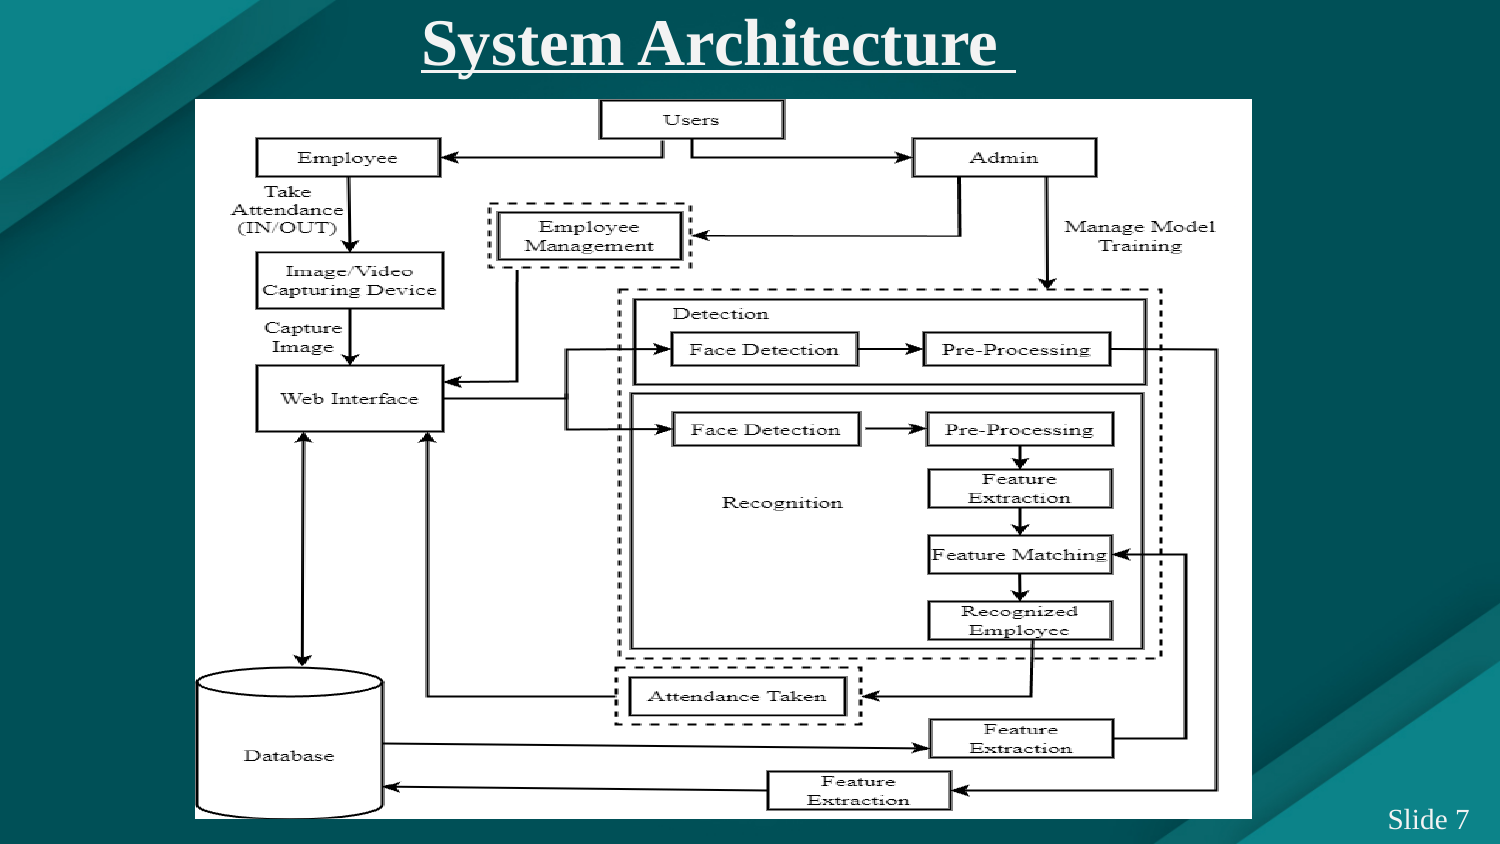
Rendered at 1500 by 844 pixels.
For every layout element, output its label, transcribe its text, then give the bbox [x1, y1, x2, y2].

text_box System Architecture [406, 0, 1157, 87]
picture [0, 0, 1500, 844]
text_box Slide 7 [1372, 793, 1485, 843]
